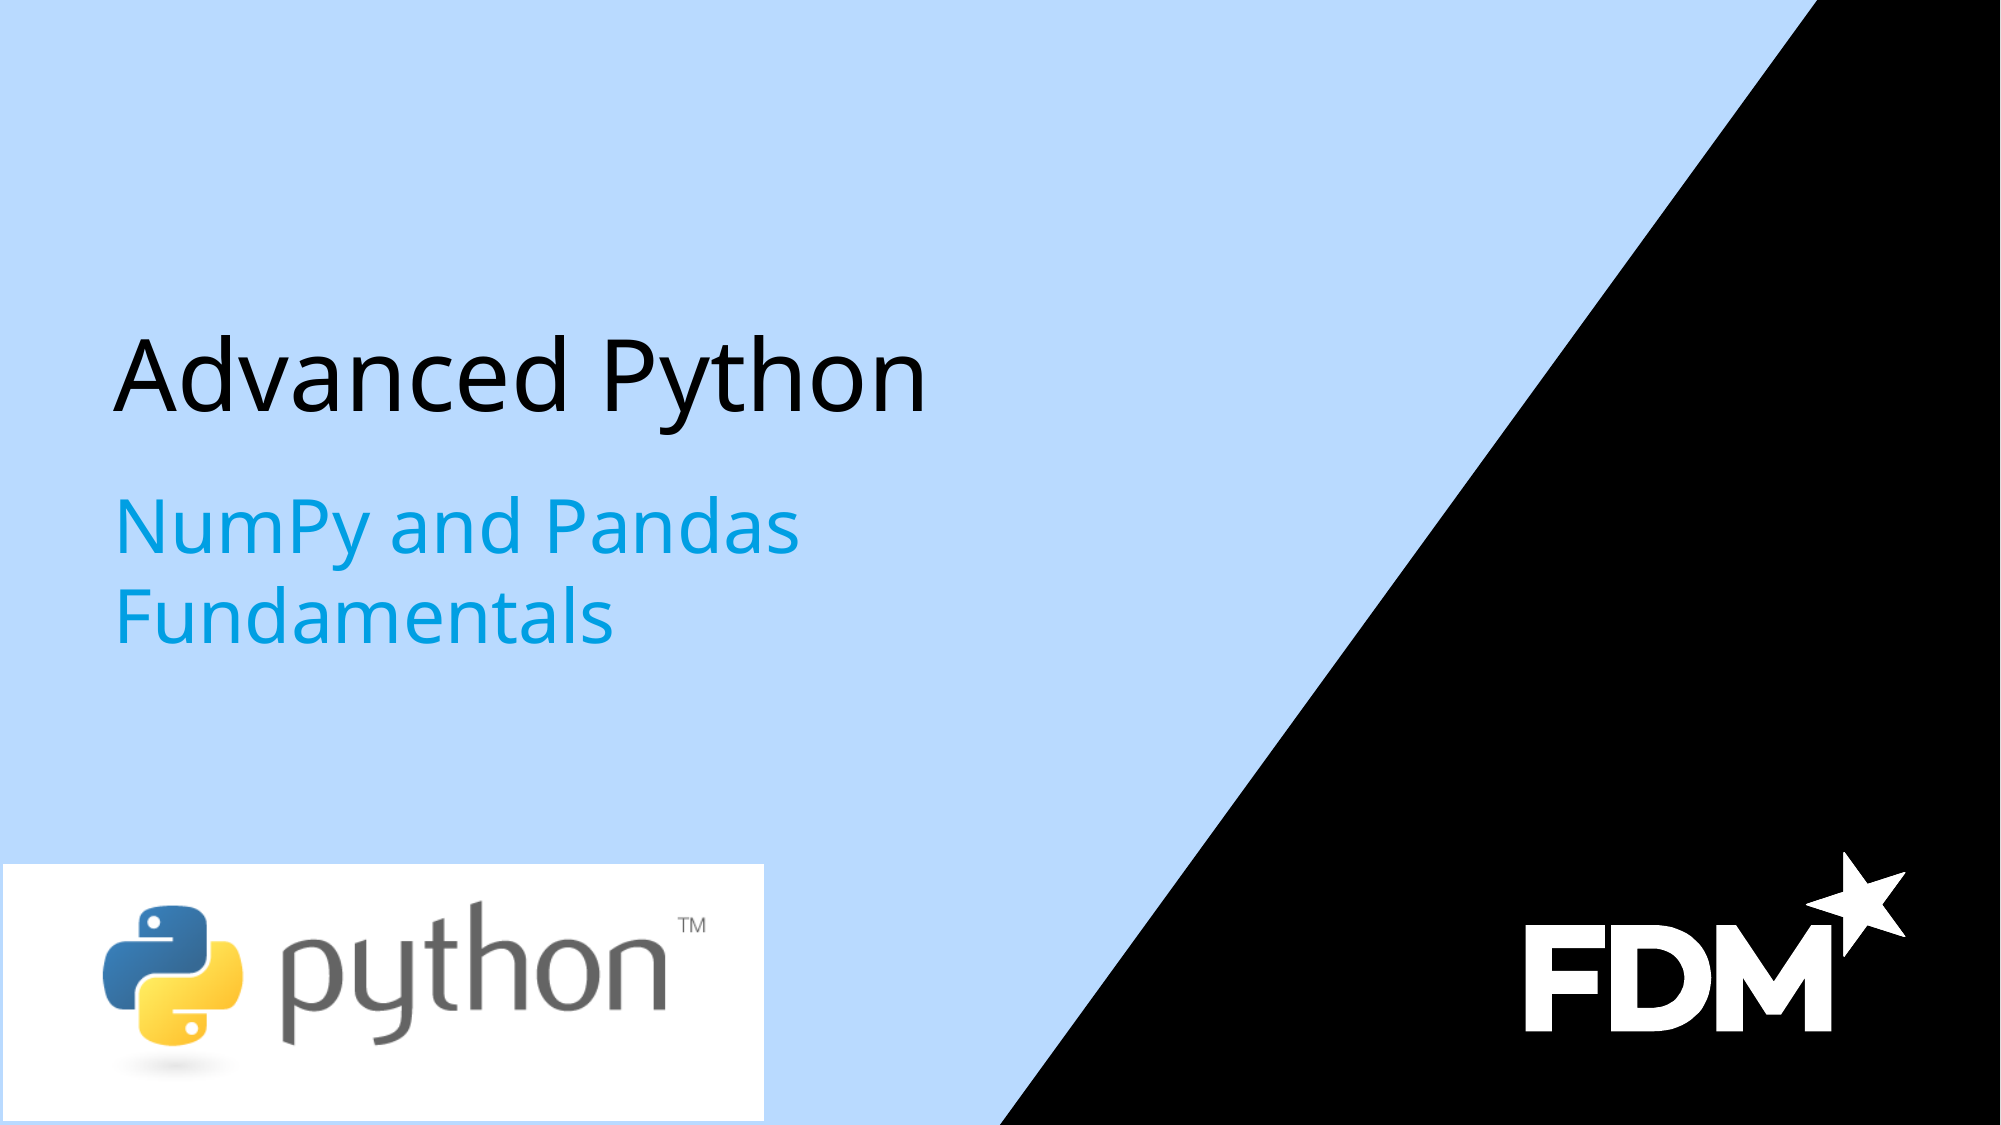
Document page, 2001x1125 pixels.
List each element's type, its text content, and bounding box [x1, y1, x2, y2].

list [3, 864, 764, 1122]
title Advanced Python [98, 254, 1478, 439]
list NumPy and Pandas Fundamentals [98, 471, 1193, 842]
